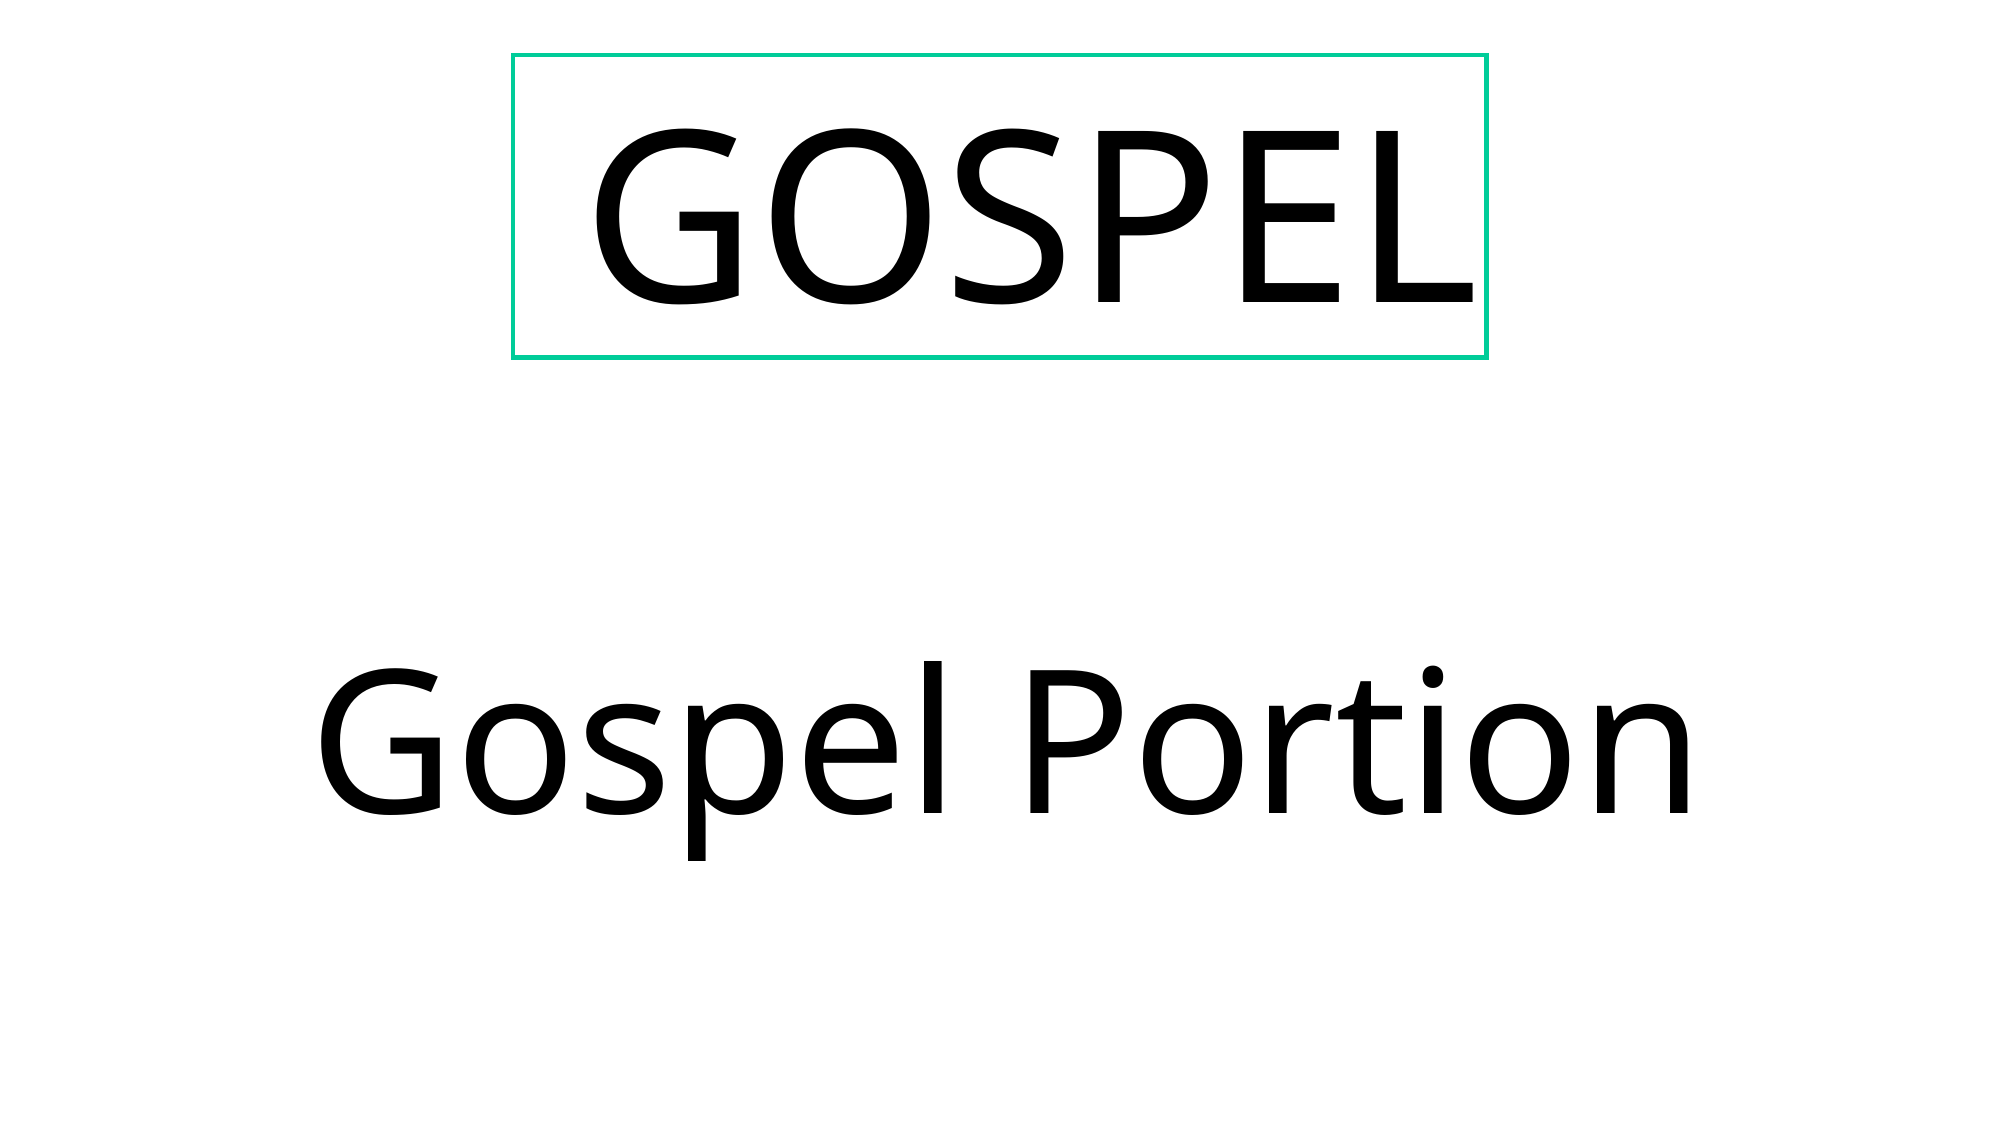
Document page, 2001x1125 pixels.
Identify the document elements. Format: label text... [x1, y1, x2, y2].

text_box Gospel Portion [43, 606, 1971, 862]
text_box GOSPEL [513, 55, 1487, 358]
